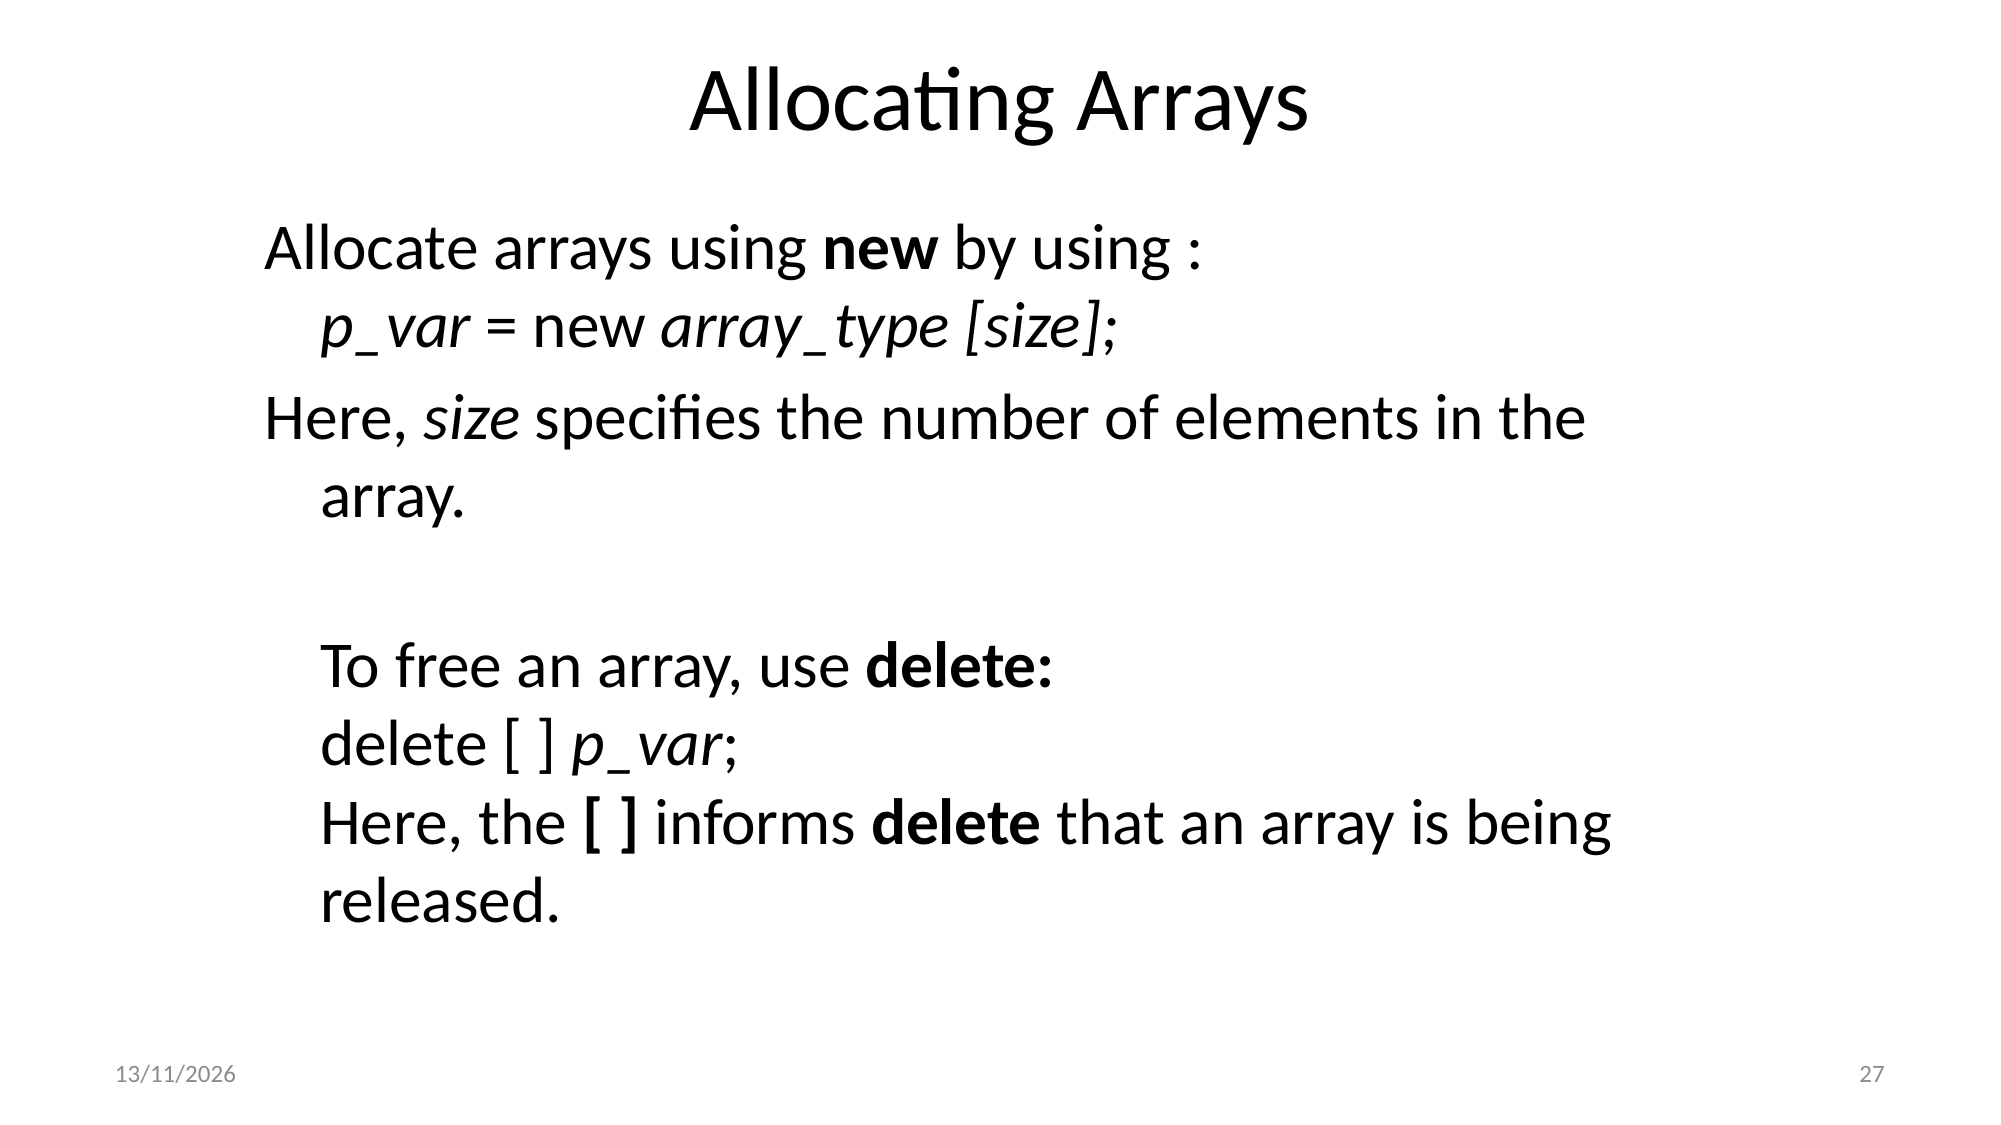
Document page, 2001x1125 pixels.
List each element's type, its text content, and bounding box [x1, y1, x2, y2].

slide_number 27 [1433, 1042, 1900, 1103]
list Allocate arrays using new by using : p_var = new array_type [size]; Here, size specifies the number of elements in the array. To free an array, use delete: delete [ ] p_var; Here, the [ ] informs delete that an array is being released. [249, 196, 1750, 1024]
title Allocating Arrays [0, 0, 2000, 188]
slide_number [99, 1042, 567, 1103]
